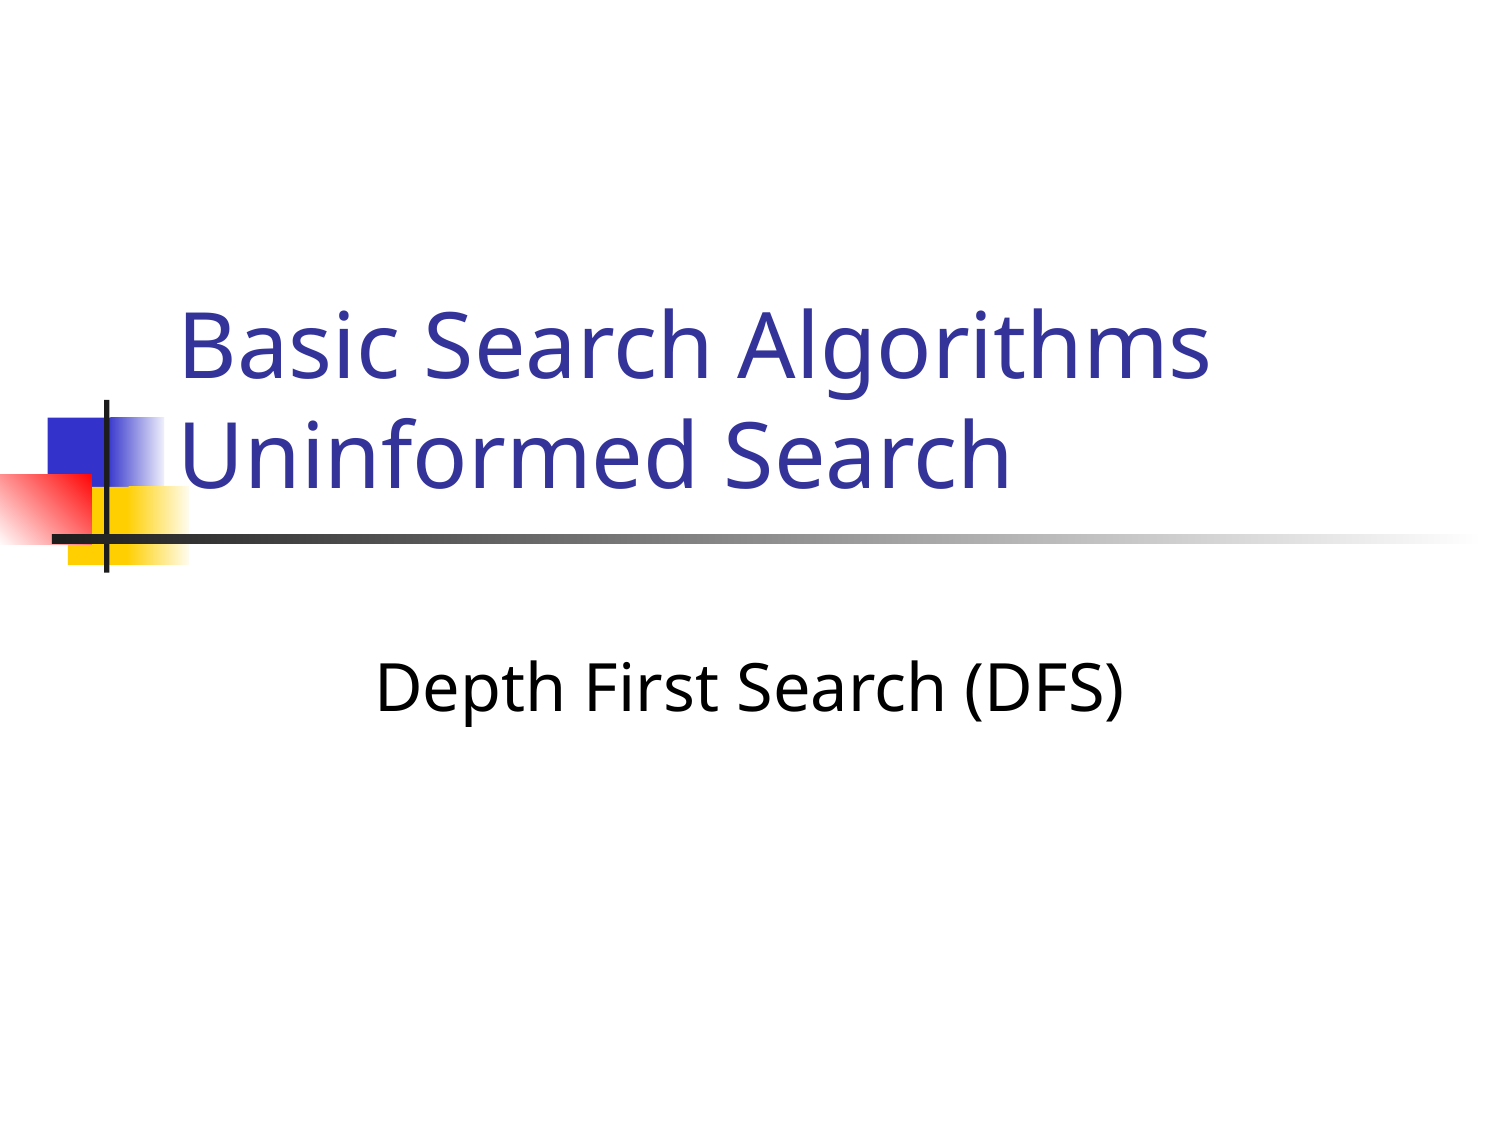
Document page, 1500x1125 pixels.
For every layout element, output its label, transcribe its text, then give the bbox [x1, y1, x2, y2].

title Basic Search Algorithms Uninformed Search [162, 274, 1438, 516]
subtitle Depth First Search (DFS) [224, 637, 1276, 926]
